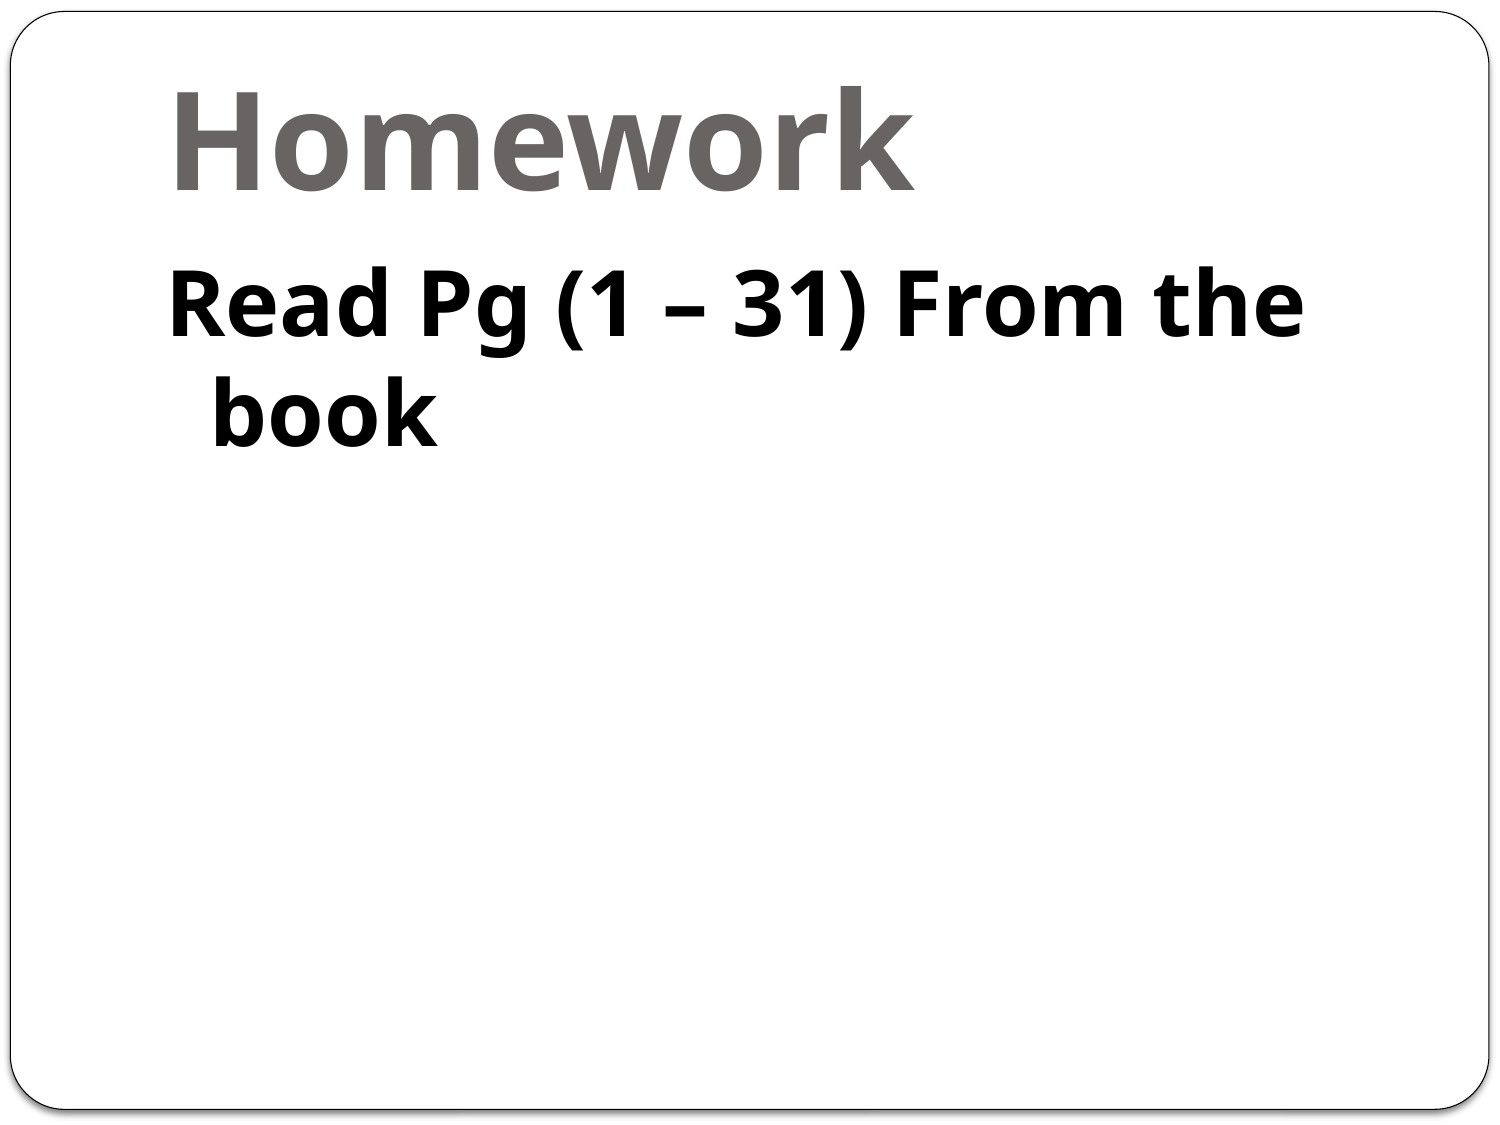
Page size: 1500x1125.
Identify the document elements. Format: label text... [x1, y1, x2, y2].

title Homework [149, 44, 1426, 233]
list Read Pg (1 – 31) From the book [149, 237, 1426, 988]
